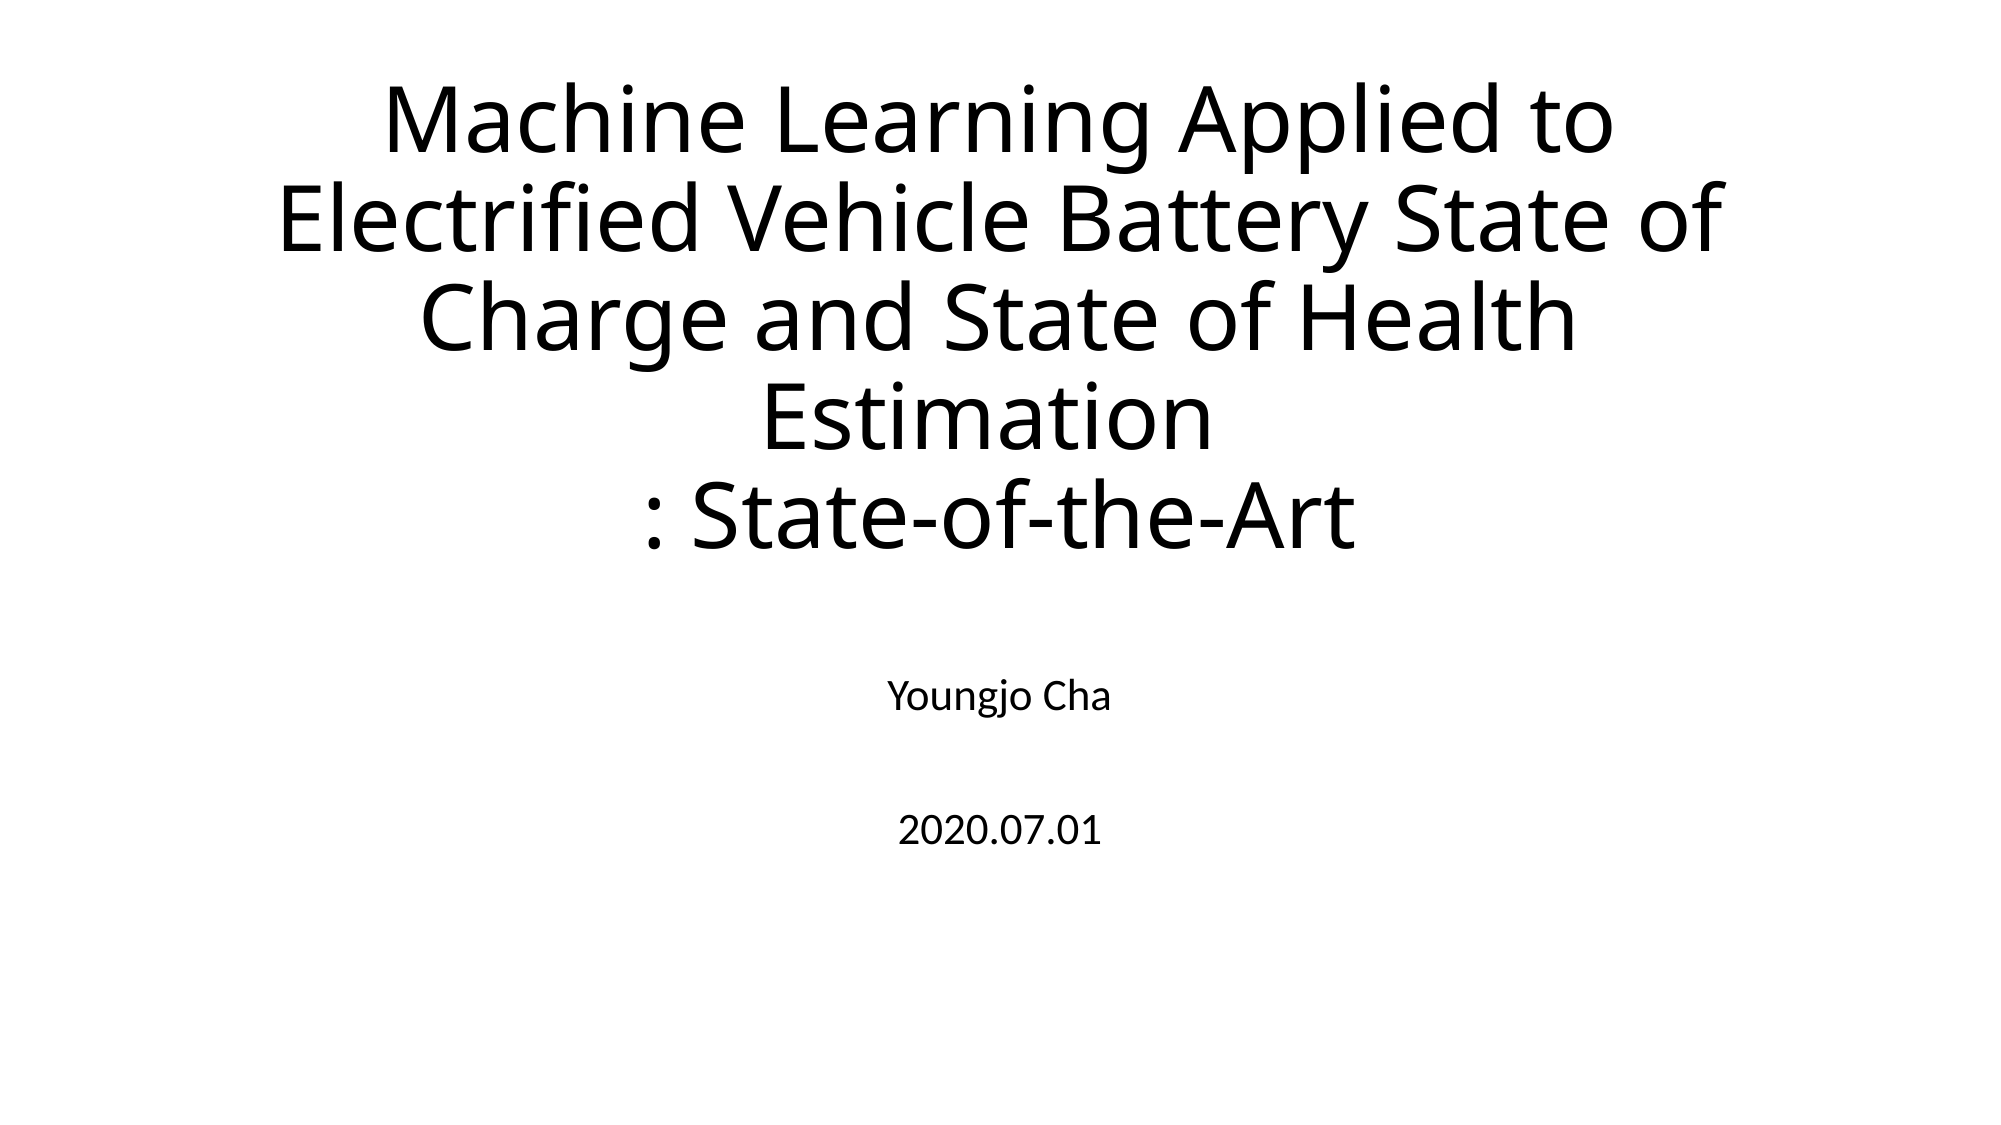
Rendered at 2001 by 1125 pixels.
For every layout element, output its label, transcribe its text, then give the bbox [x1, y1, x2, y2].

subtitle Youngjo Cha 2020.07.01 [249, 590, 1750, 863]
title Machine Learning Applied to Electrified Vehicle Battery State of Charge and State of Health Estimation : State-of-the-Art [249, 184, 1750, 576]
